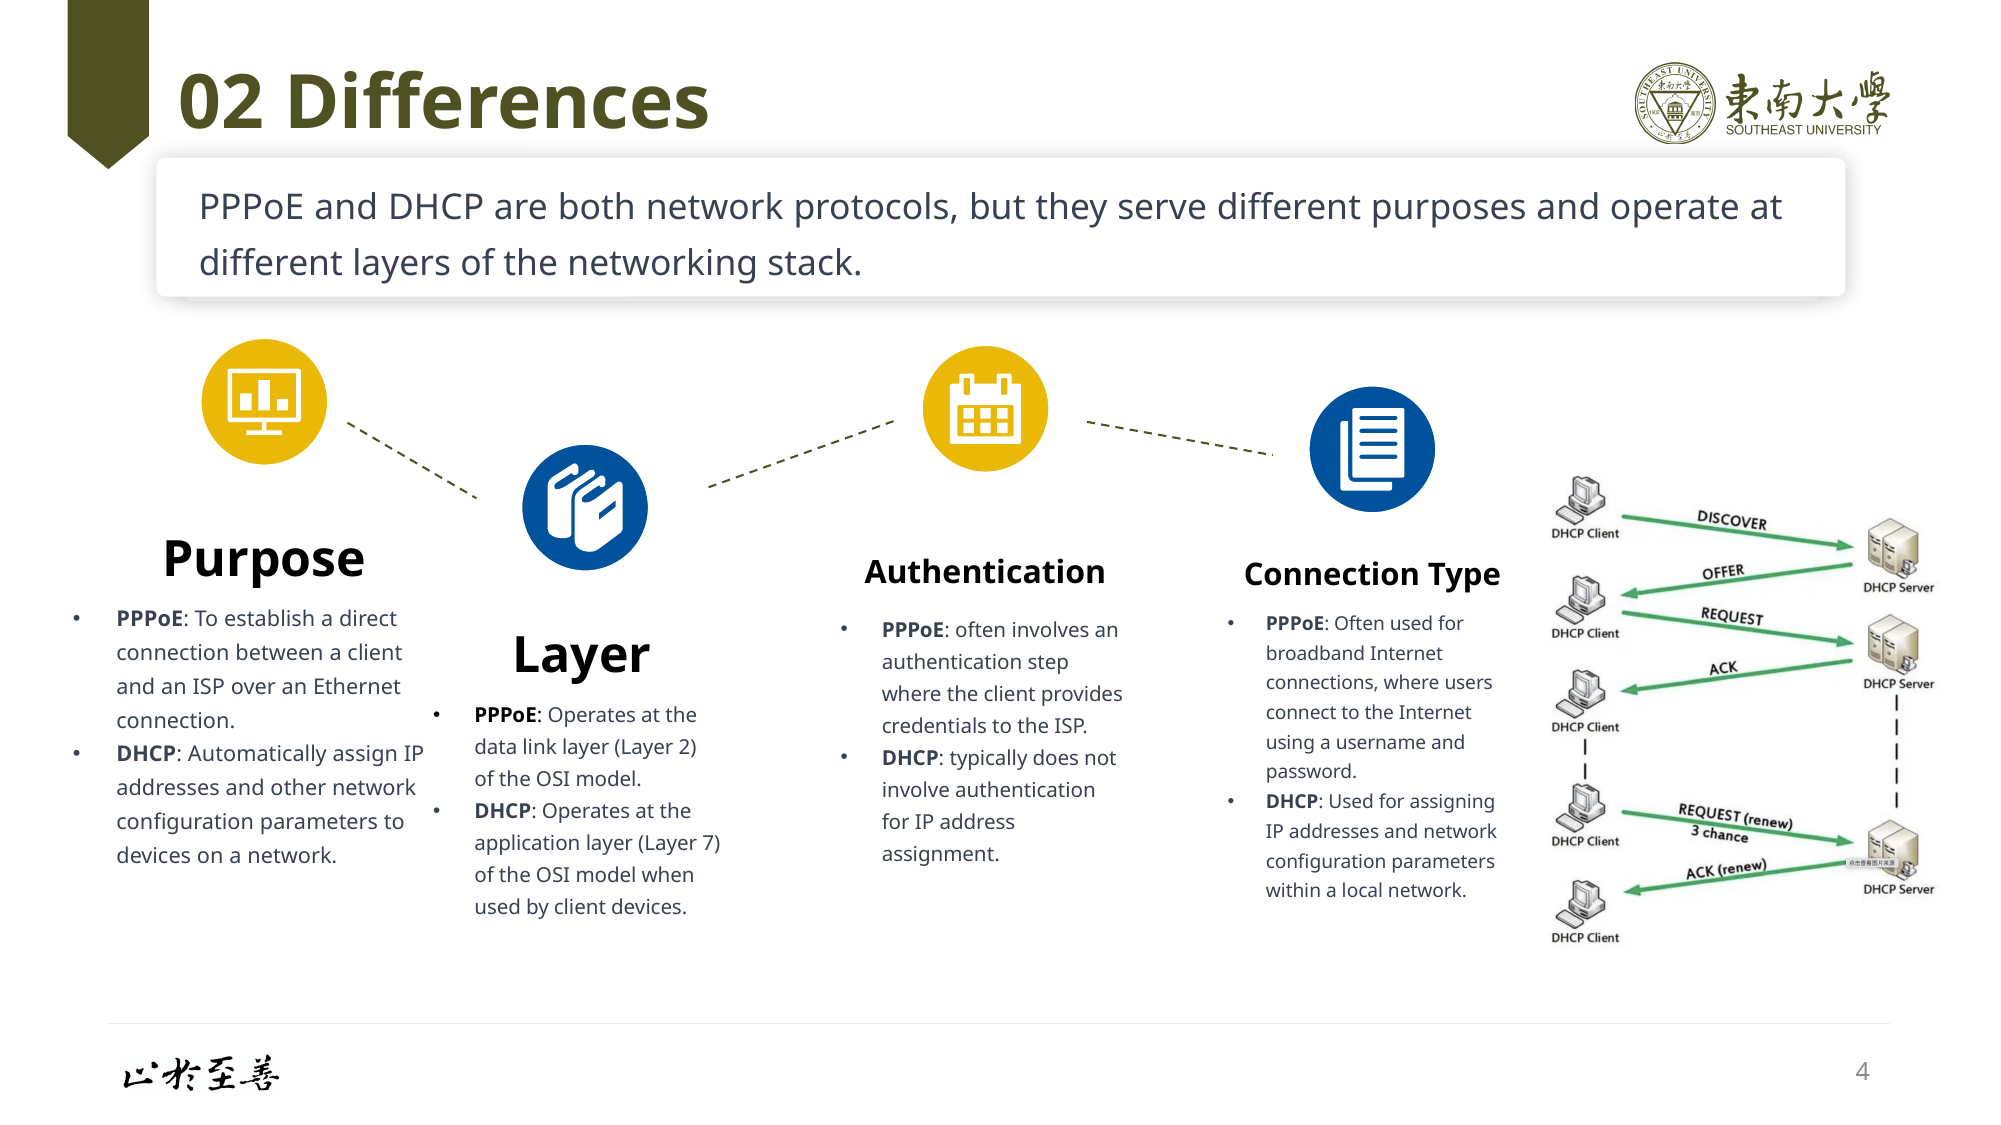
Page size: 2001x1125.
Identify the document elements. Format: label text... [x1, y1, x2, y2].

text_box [517, 440, 653, 576]
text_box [1086, 421, 1273, 456]
text_box [155, 156, 1847, 298]
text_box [405, 585, 759, 960]
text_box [347, 422, 477, 499]
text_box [918, 341, 1053, 477]
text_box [808, 522, 1163, 905]
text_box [1304, 381, 1440, 517]
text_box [196, 334, 332, 470]
text_box PPPoE: Often used for broadband Internet connections, where users connect to the Internet using a username and password. DHCP: Used for assigning IP addresses and network configuration parameters within a local network. [1212, 597, 1531, 918]
title 02 Differences [178, 39, 1519, 169]
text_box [57, 481, 441, 881]
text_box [708, 419, 900, 488]
text_box PPPoE and DHCP are both network protocols, but they serve different purposes and operate at different layers of the networking stack. [198, 171, 1784, 283]
picture [1535, 460, 1955, 953]
picture [122, 1053, 280, 1092]
slide_number 4 [1434, 1042, 1885, 1103]
text_box Connection Type [1195, 527, 1535, 600]
